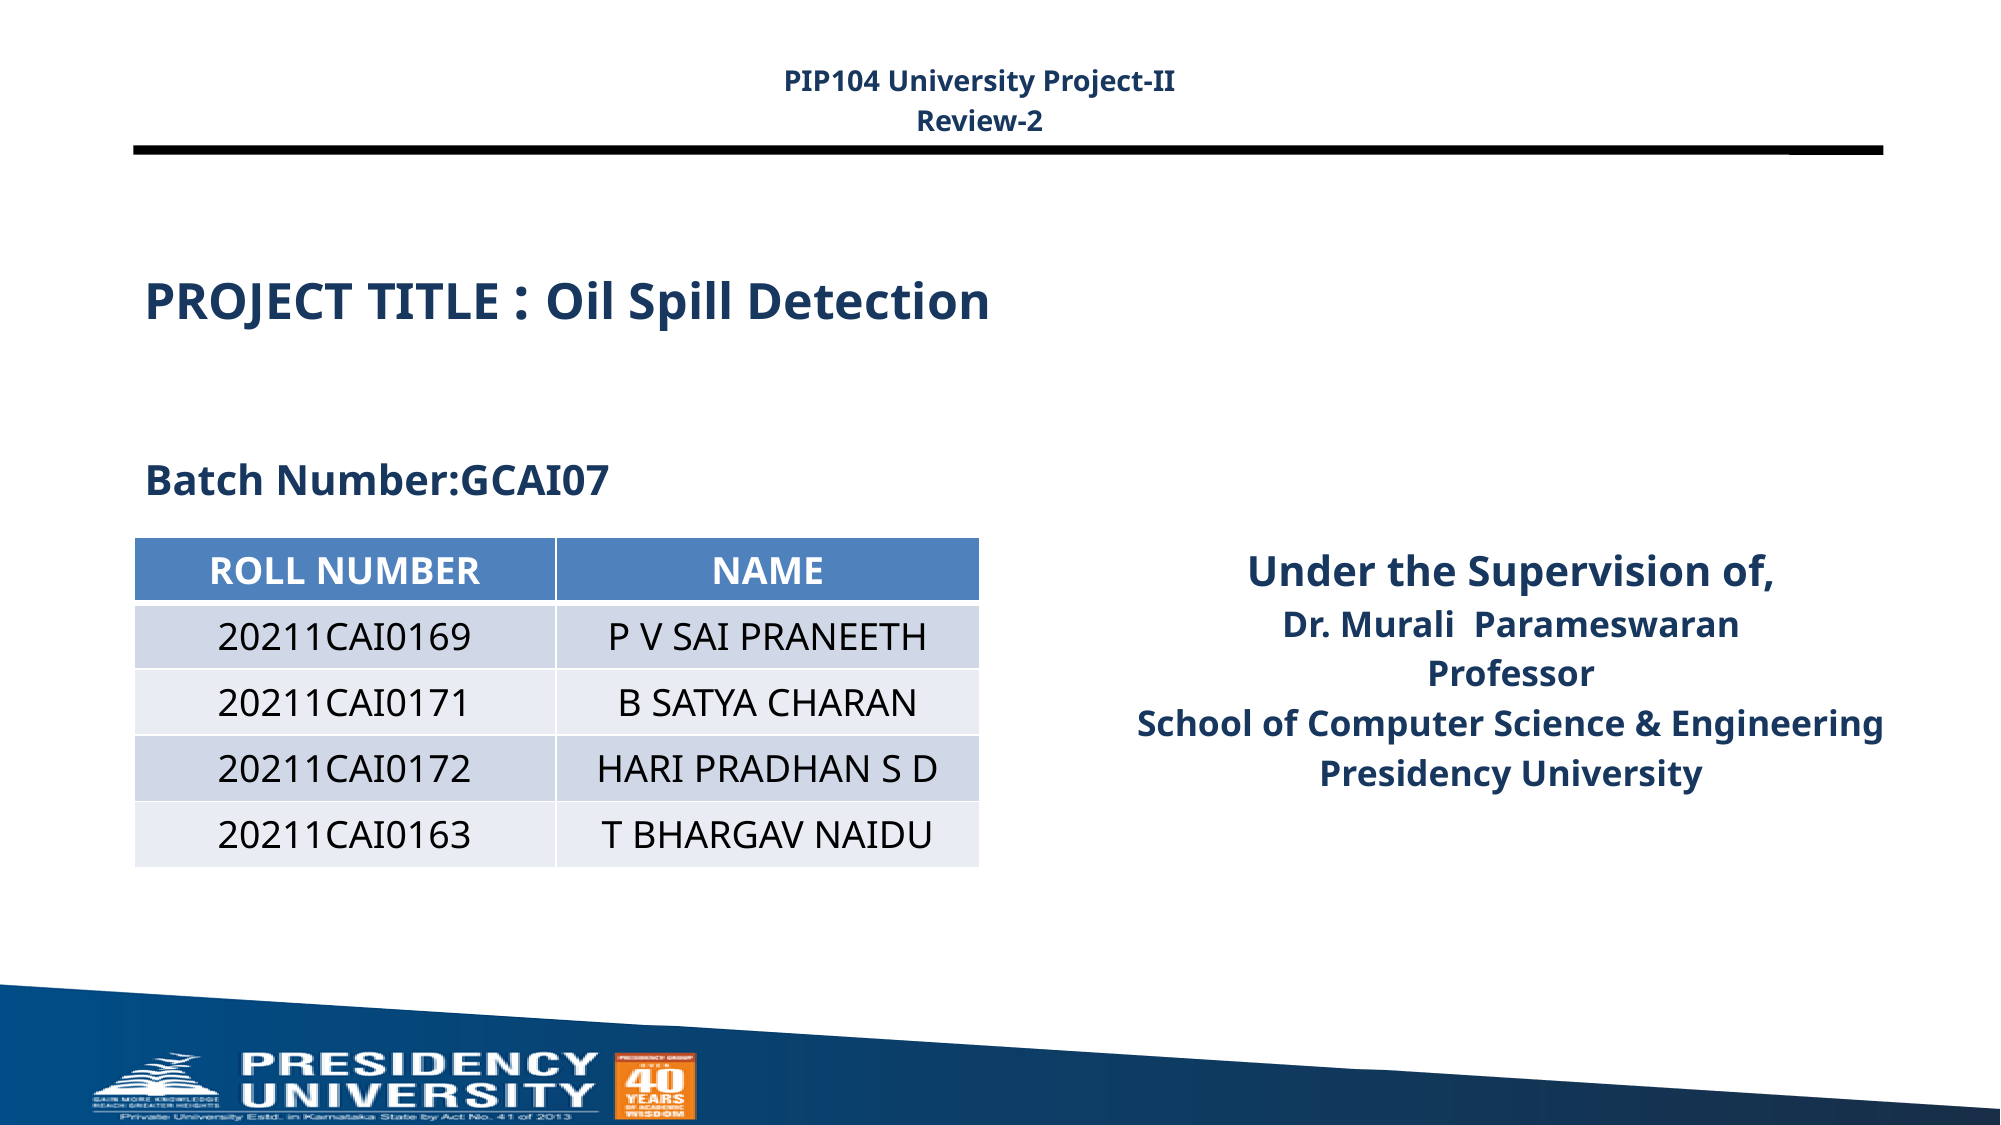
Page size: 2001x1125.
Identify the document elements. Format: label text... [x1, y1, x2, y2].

table_cell 20211CAI0163 [135, 802, 555, 867]
text_box Under the Supervision of, Dr. Murali Parameswaran Professor School of Computer Science & Engineering Presidency University [1058, 537, 1964, 937]
table_header ROLL NUMBER [135, 538, 555, 600]
table_cell 20211CAI0172 [135, 736, 555, 801]
table_cell T BHARGAV NAIDU [557, 802, 979, 867]
table_cell 20211CAI0169 [135, 606, 555, 668]
table_cell P V SAI PRANEETH [557, 606, 979, 668]
table_header NAME [557, 538, 979, 600]
text_box PIP104 University Project-II Review-2 [653, 54, 1306, 146]
picture [0, 982, 2000, 1125]
subtitle Batch Number:GCAI07 [129, 446, 781, 538]
title PROJECT TITLE : Oil Spill Detection [129, 175, 1830, 417]
table_cell 20211CAI0171 [135, 670, 555, 734]
table_cell B SATYA CHARAN [557, 670, 979, 734]
table_cell HARI PRADHAN S D [557, 736, 979, 801]
